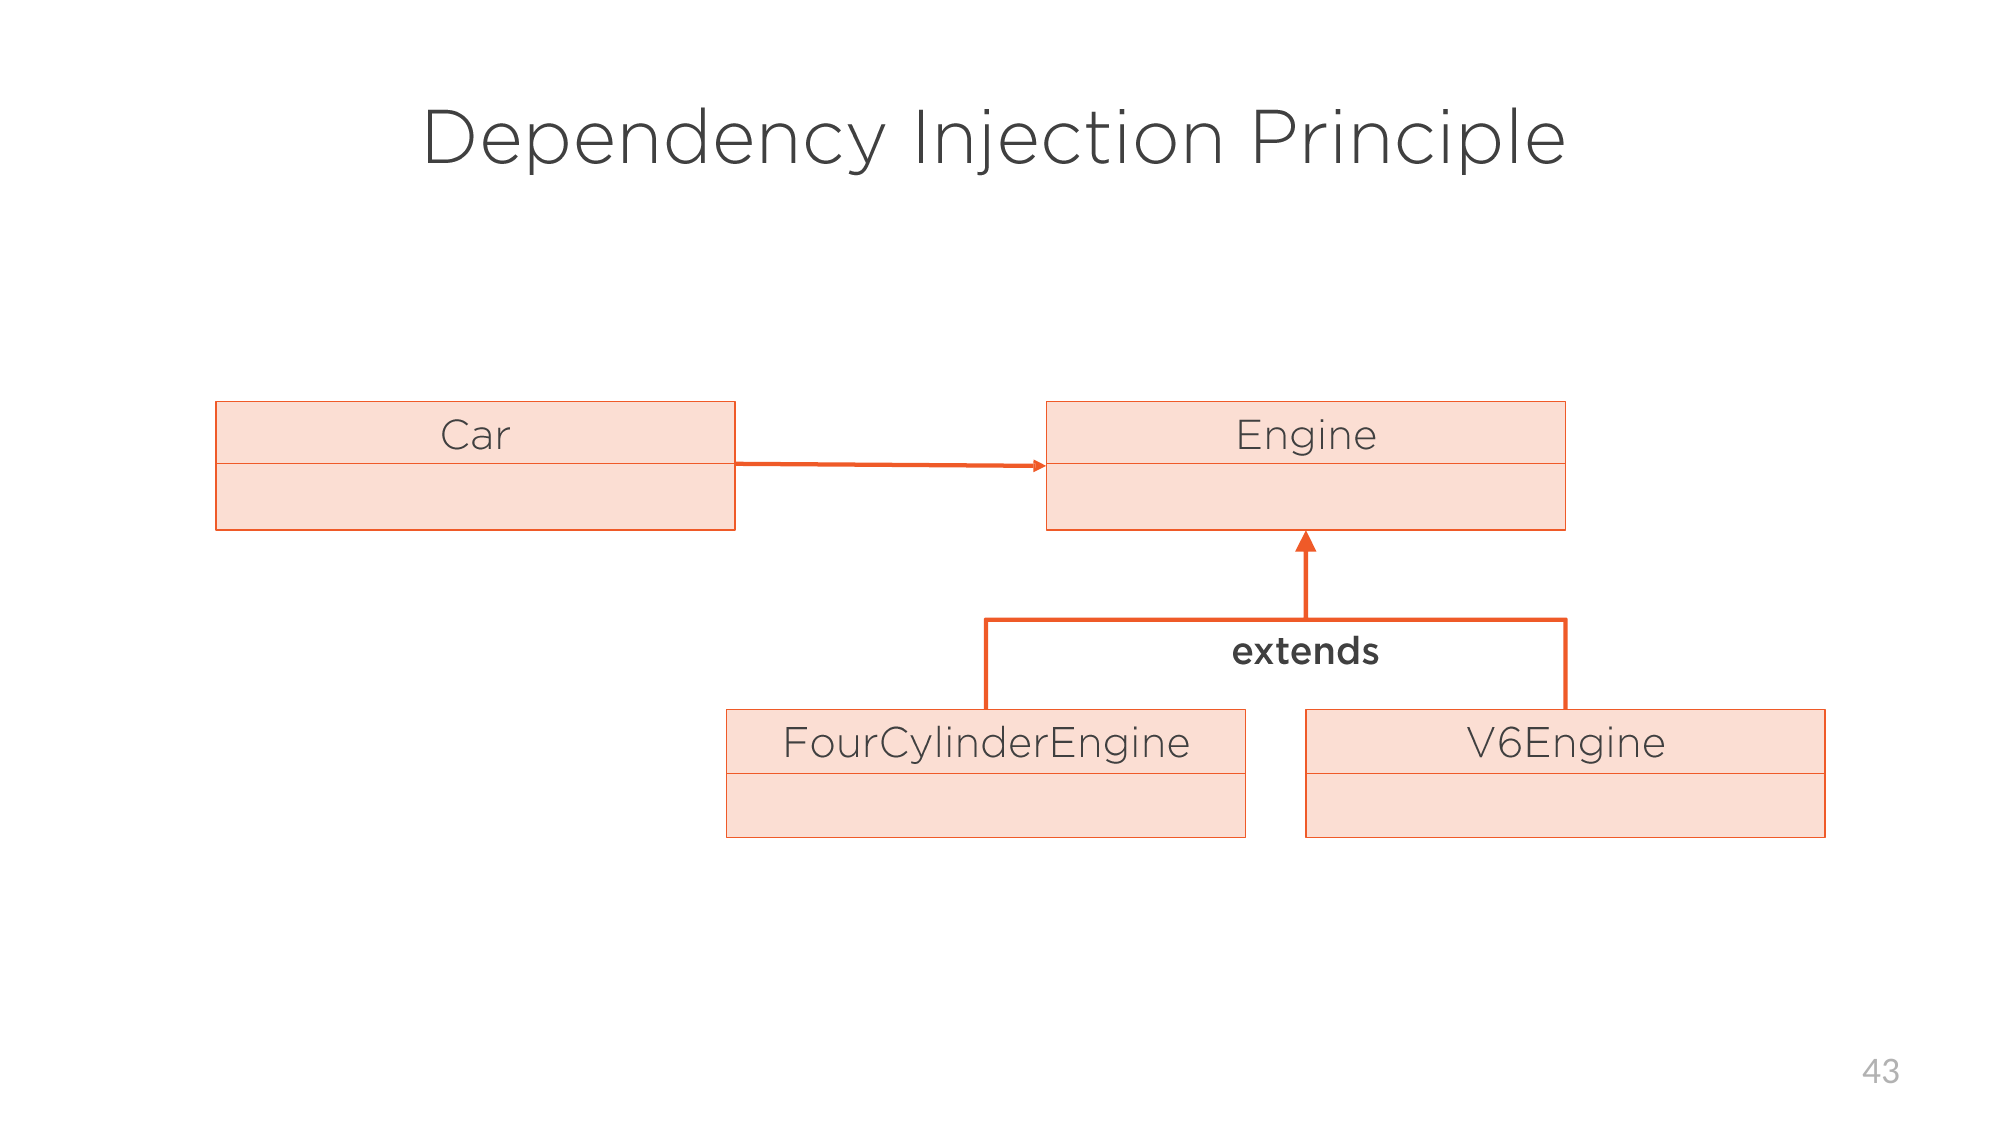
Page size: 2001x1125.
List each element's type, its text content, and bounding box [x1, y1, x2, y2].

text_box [983, 530, 1826, 839]
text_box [734, 400, 1567, 532]
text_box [214, 400, 733, 532]
picture [419, 89, 1604, 181]
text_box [725, 708, 978, 839]
slide_number 43 [1440, 1046, 1900, 1103]
